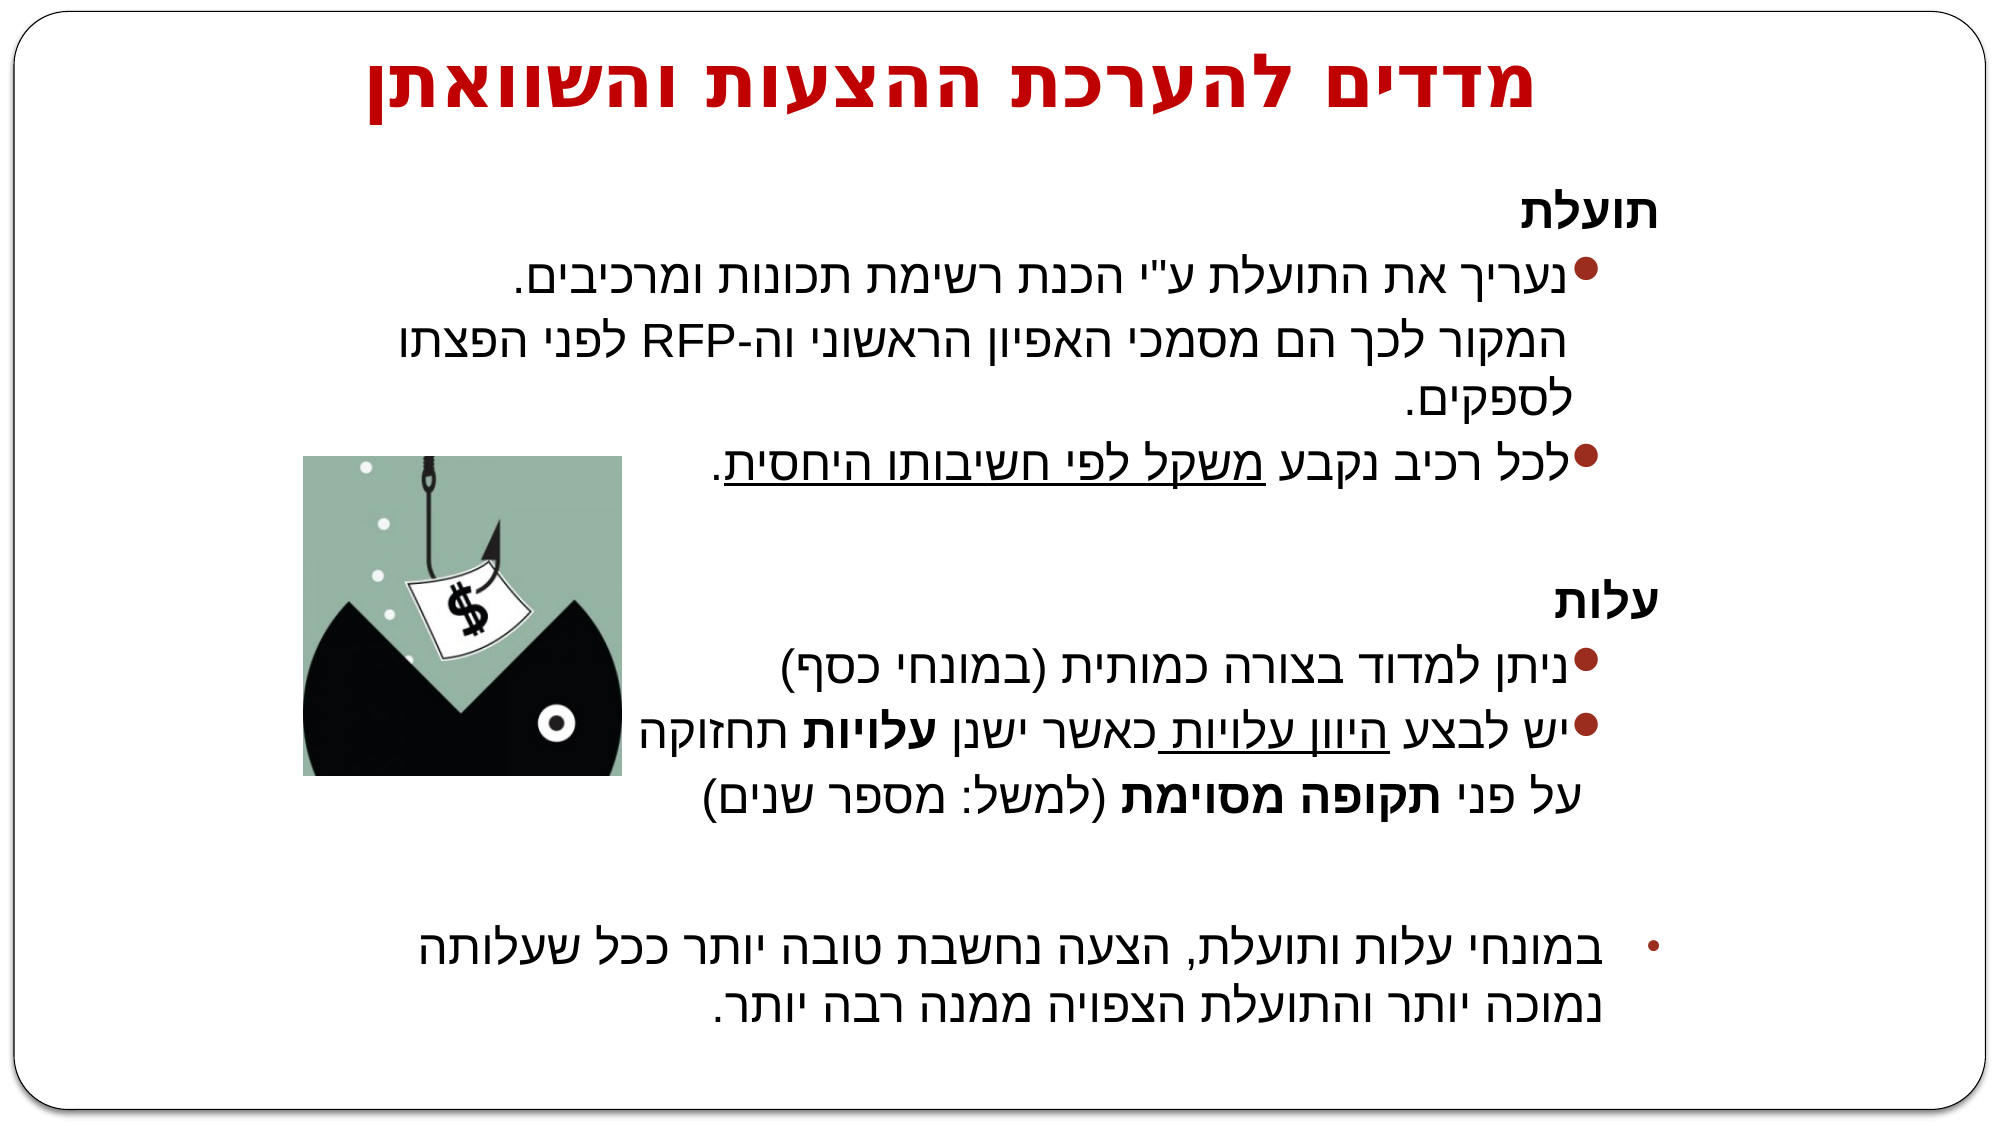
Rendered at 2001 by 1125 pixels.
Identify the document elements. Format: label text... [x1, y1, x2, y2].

picture [302, 455, 623, 776]
title מדדים להערכת ההצעות והשוואתן [348, 42, 1839, 139]
list תועלת נעריך את התועלת ע"י הכנת רשימת תכונות ומרכיבים. המקור לכך הם מסמכי האפיון הראשוני וה-RFP לפני הפצתו לספקים. לכל רכיב נקבע משקל לפי חשיבותו היחסית. עלות ניתן למדוד בצורה כמותית (במונחי כסף) יש לבצע היוון עלויות כאשר ישנן עלויות תחזוקה על פני תקופה מסוימת (למשל: מספר שנים) במונחי עלות ותועלת, הצעה נחשבת טובה יותר ככל שעלותה נמוכה יותר והתועלת הצפויה ממנה רבה יותר. [324, 172, 1675, 1043]
